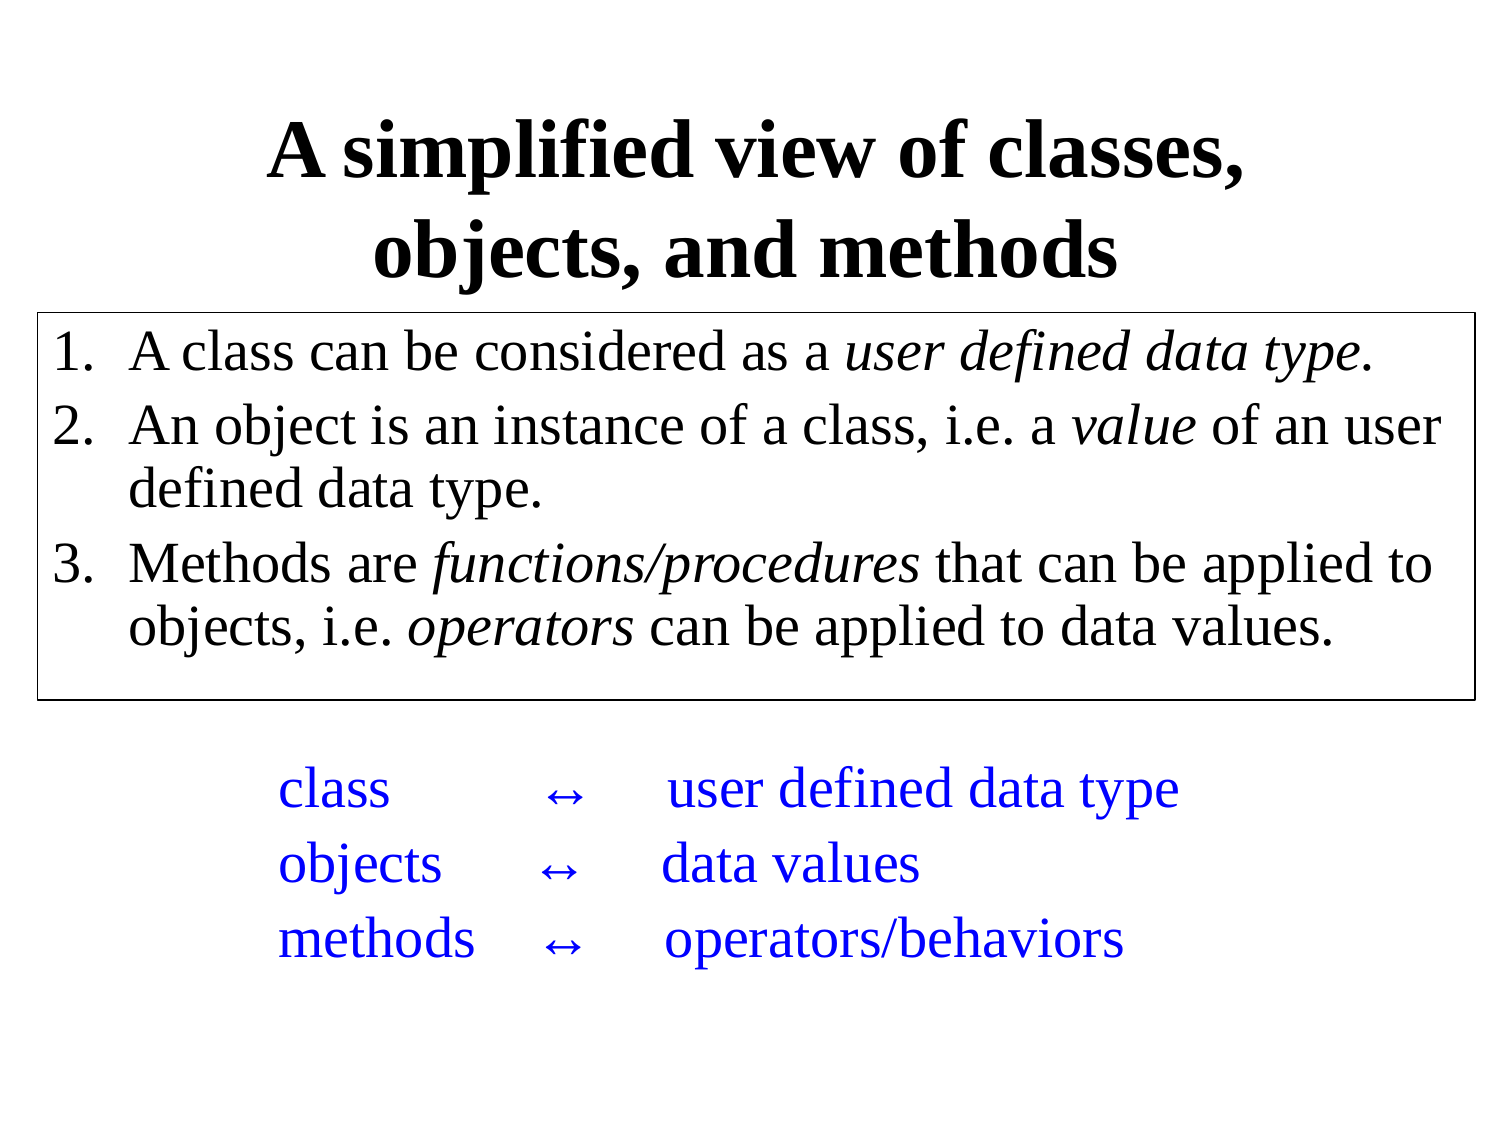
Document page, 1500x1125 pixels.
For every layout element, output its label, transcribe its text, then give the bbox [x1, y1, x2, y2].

text_box class ↔ user defined data type objects ↔ data values methods ↔ operators/behaviors [187, 750, 1263, 1000]
title A simplified view of classes, objects, and methods [112, 99, 1400, 288]
list A class can be considered as a user defined data type. An object is an instance of a class, i.e. a value of an user defined data type. Methods are functions/procedures that can be applied to objects, i.e. operators can be applied to data values. [37, 312, 1475, 700]
